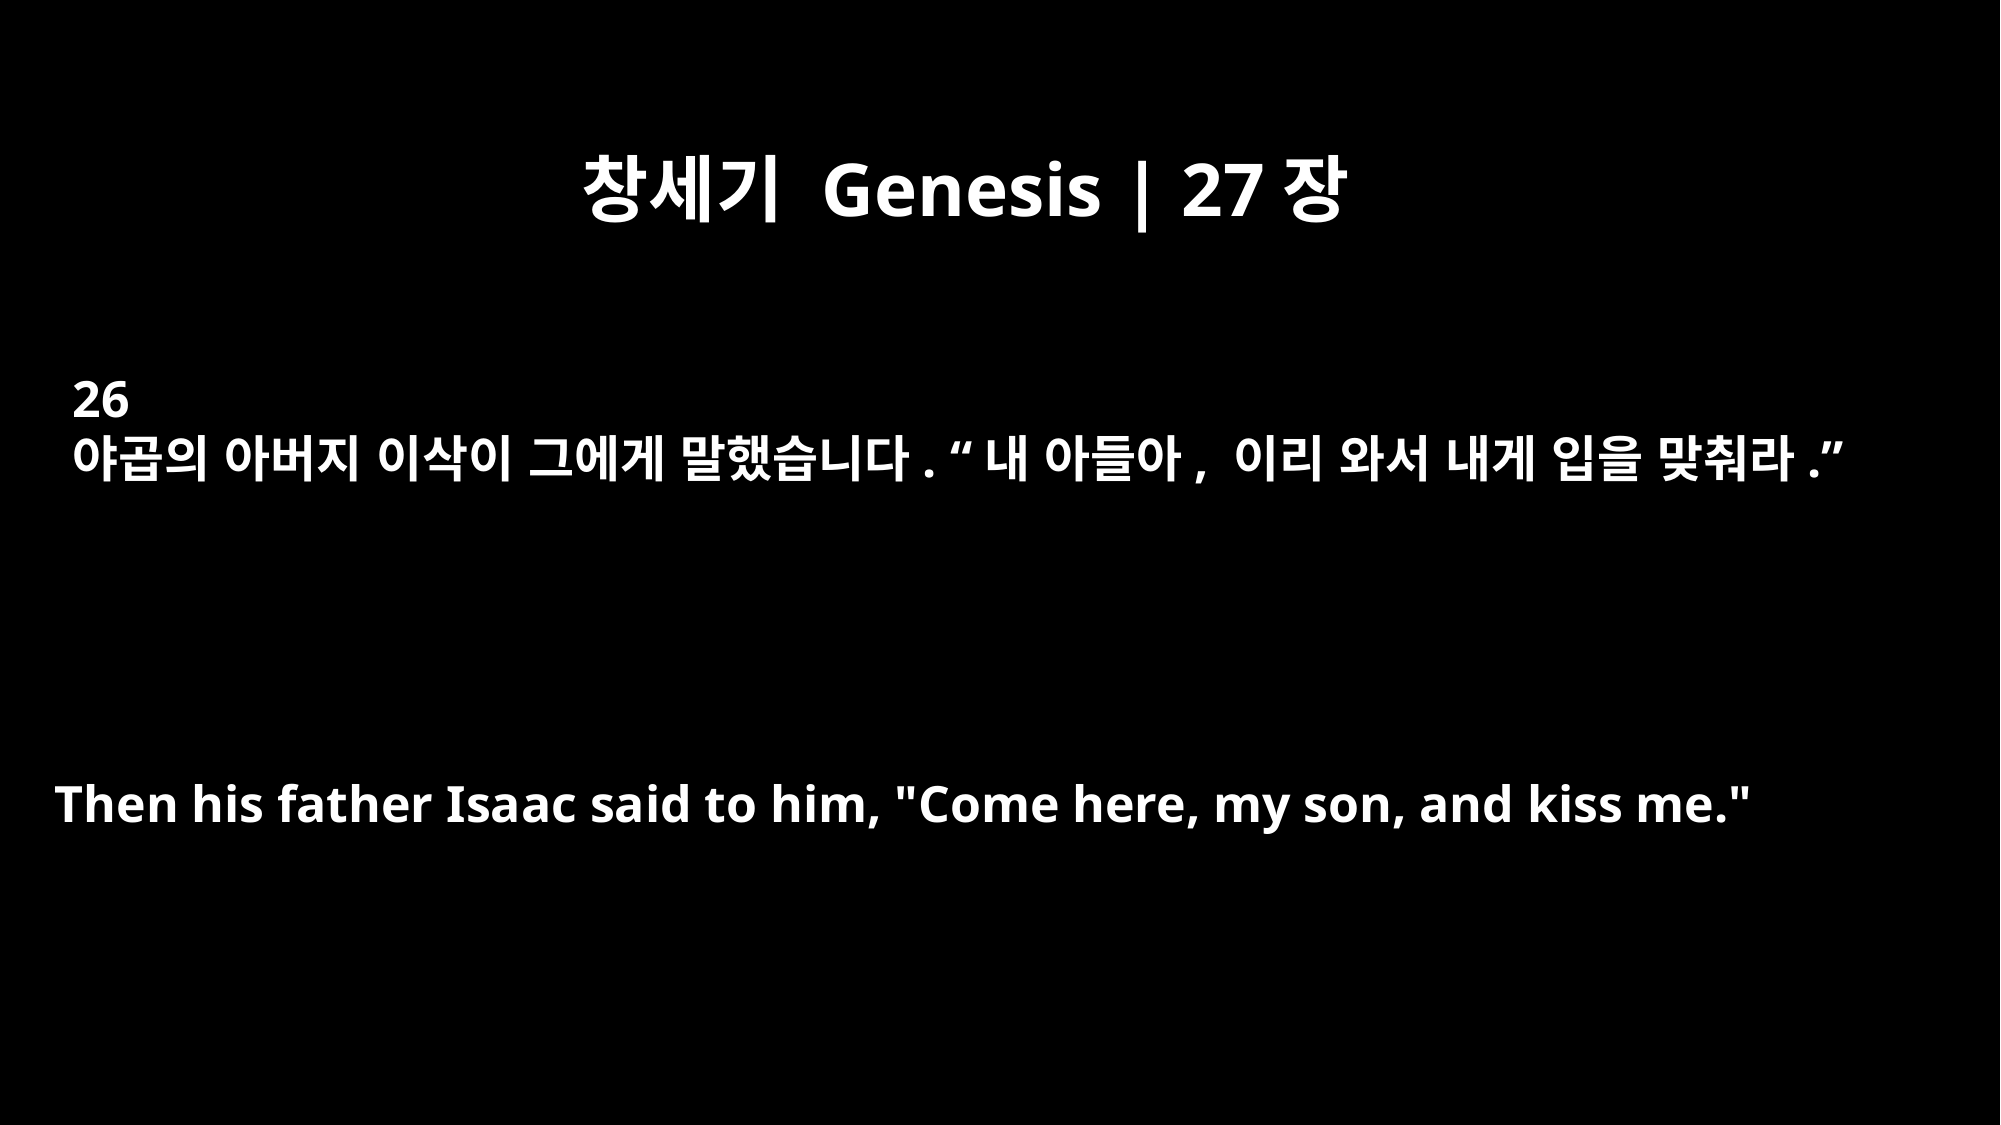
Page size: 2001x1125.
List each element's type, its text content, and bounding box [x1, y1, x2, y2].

text_box Then his father Isaac said to him, "Come here, my son, and kiss me." [40, 764, 1768, 840]
text_box 26 야곱의 아버지 이삭이 그에게 말했습니다. “내 아들아, 이리 와서 내게 입을 맞춰라.” [58, 359, 1859, 495]
text_box 창세기 Genesis | 27장 [566, 136, 1365, 239]
